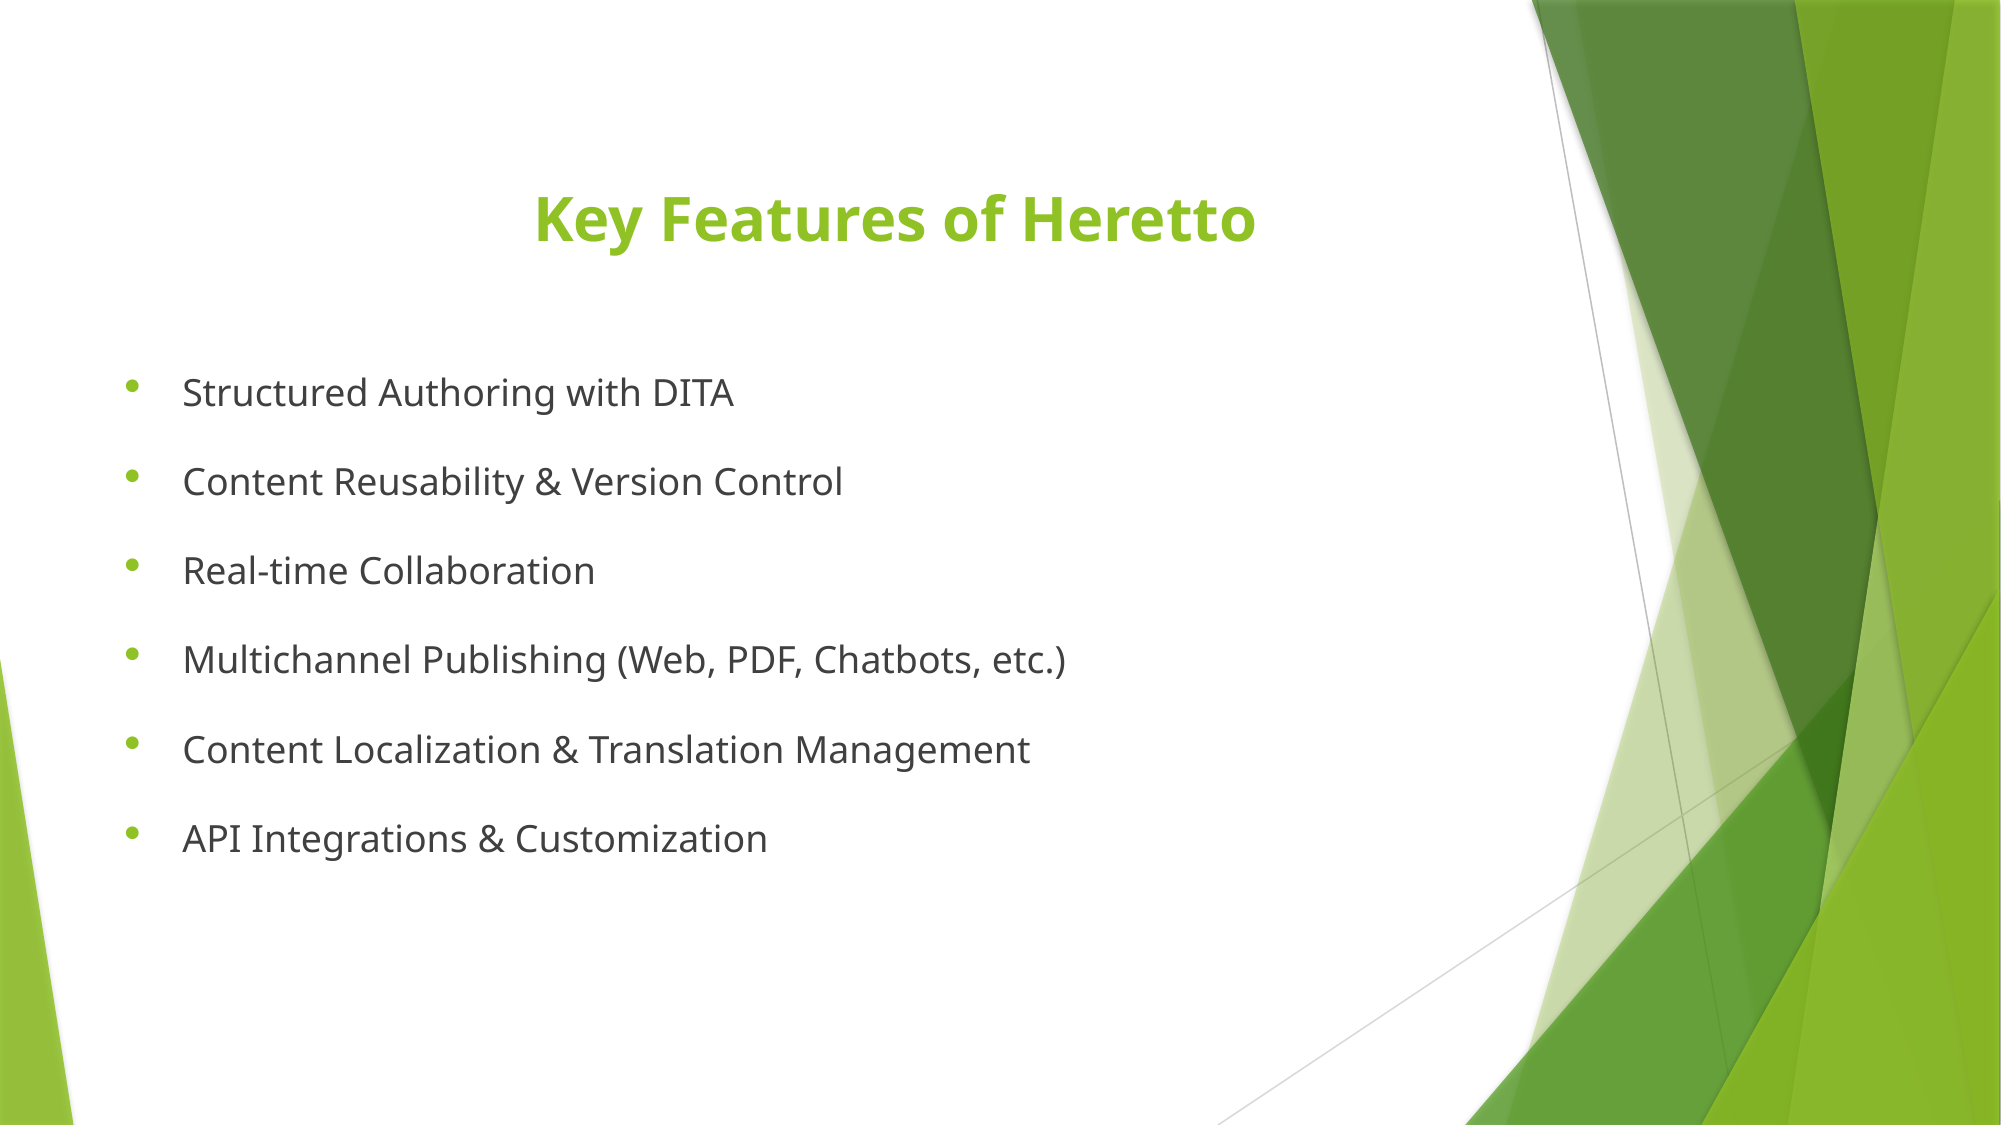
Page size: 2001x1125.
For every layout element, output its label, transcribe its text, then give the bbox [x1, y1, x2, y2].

title Key Features of Heretto [111, 99, 1522, 317]
list Structured Authoring with DITA Content Reusability & Version Control Real-time Collaboration Multichannel Publishing (Web, PDF, Chatbots, etc.) Content Localization & Translation Management API Integrations & Customization [111, 354, 1522, 992]
